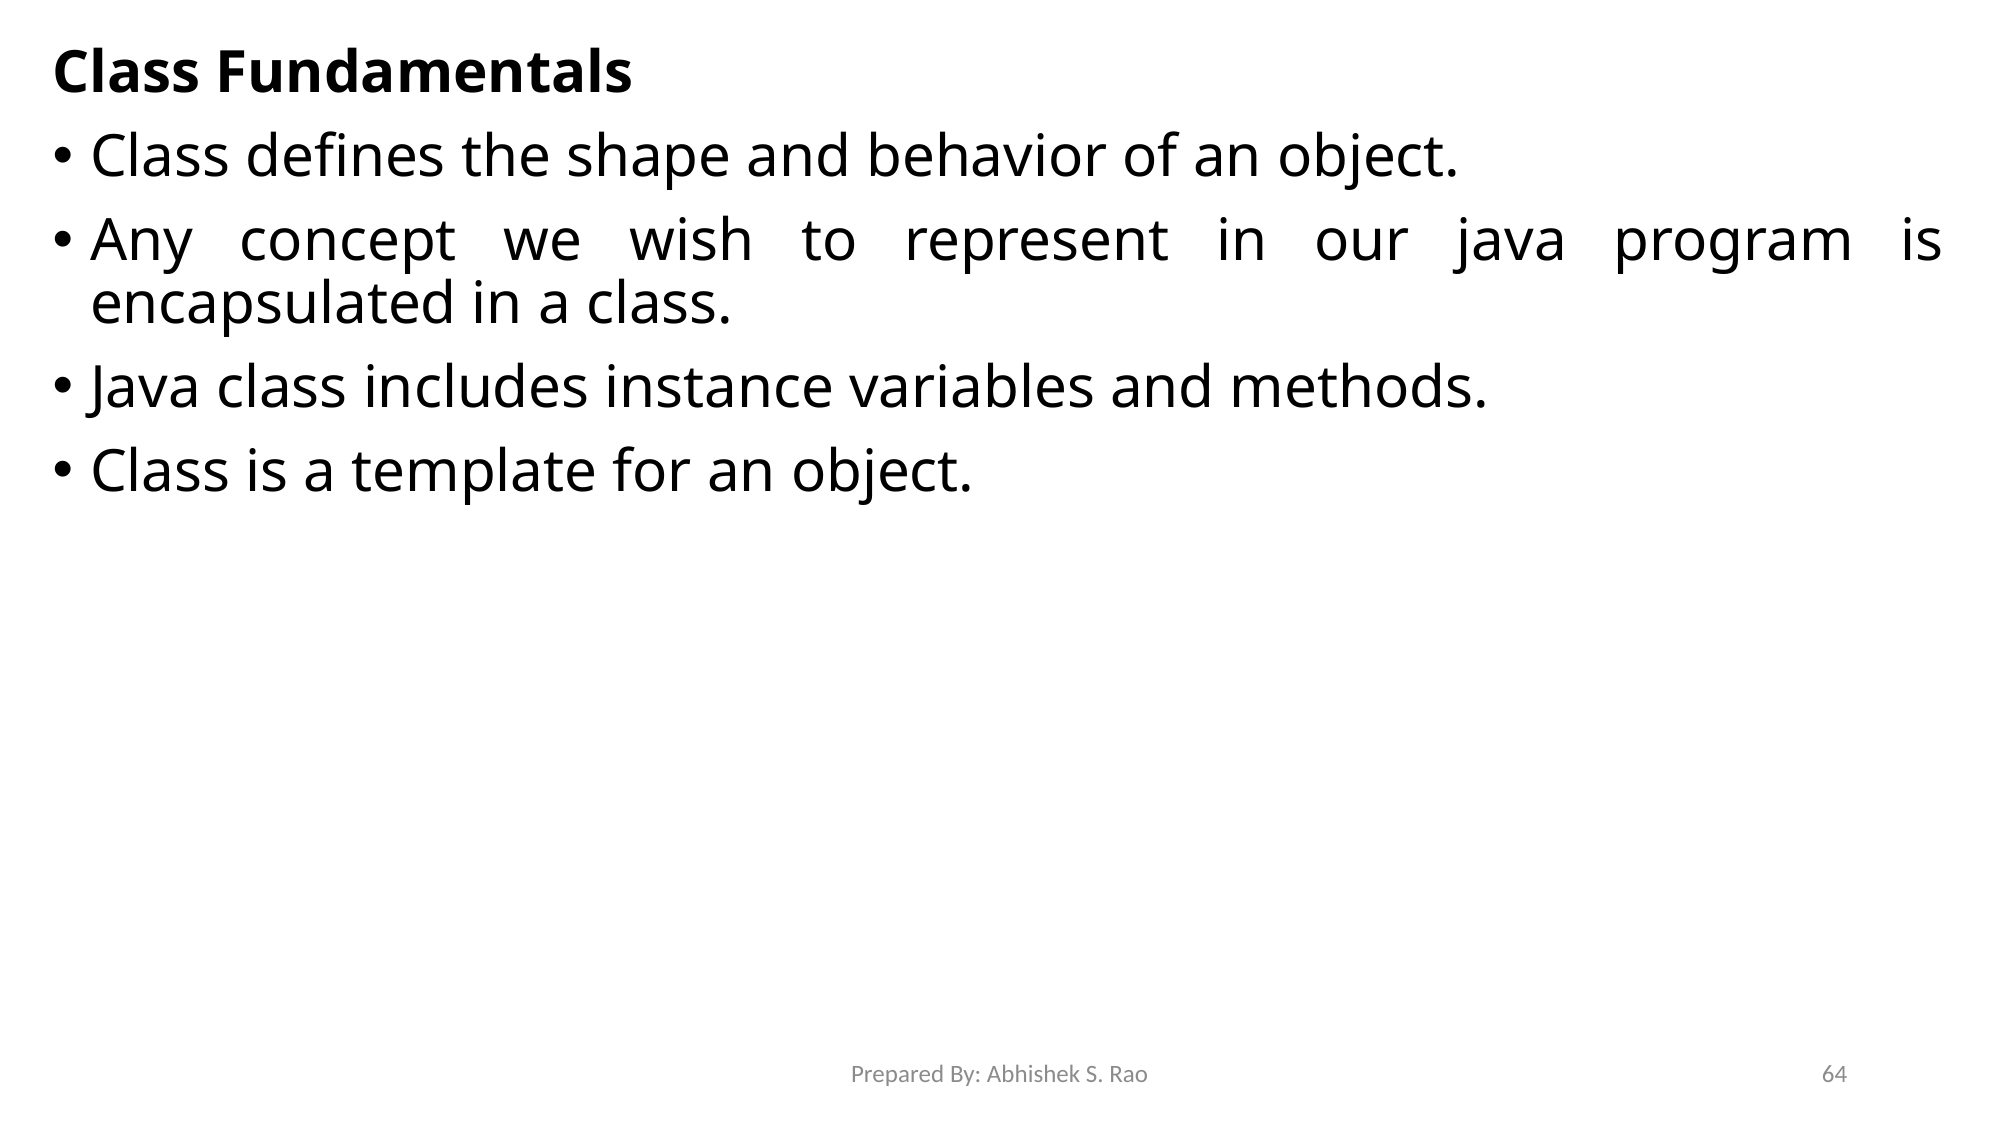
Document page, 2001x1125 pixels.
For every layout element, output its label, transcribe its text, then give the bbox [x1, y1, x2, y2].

footer Prepared By: Abhishek S. Rao [662, 1042, 1338, 1103]
slide_number 64 [1412, 1042, 1863, 1103]
list Class Fundamentals Class defines the shape and behavior of an object. Any concept we wish to represent in our java program is encapsulated in a class. Java class includes instance variables and methods. Class is a template for an object. [37, 35, 1960, 1083]
